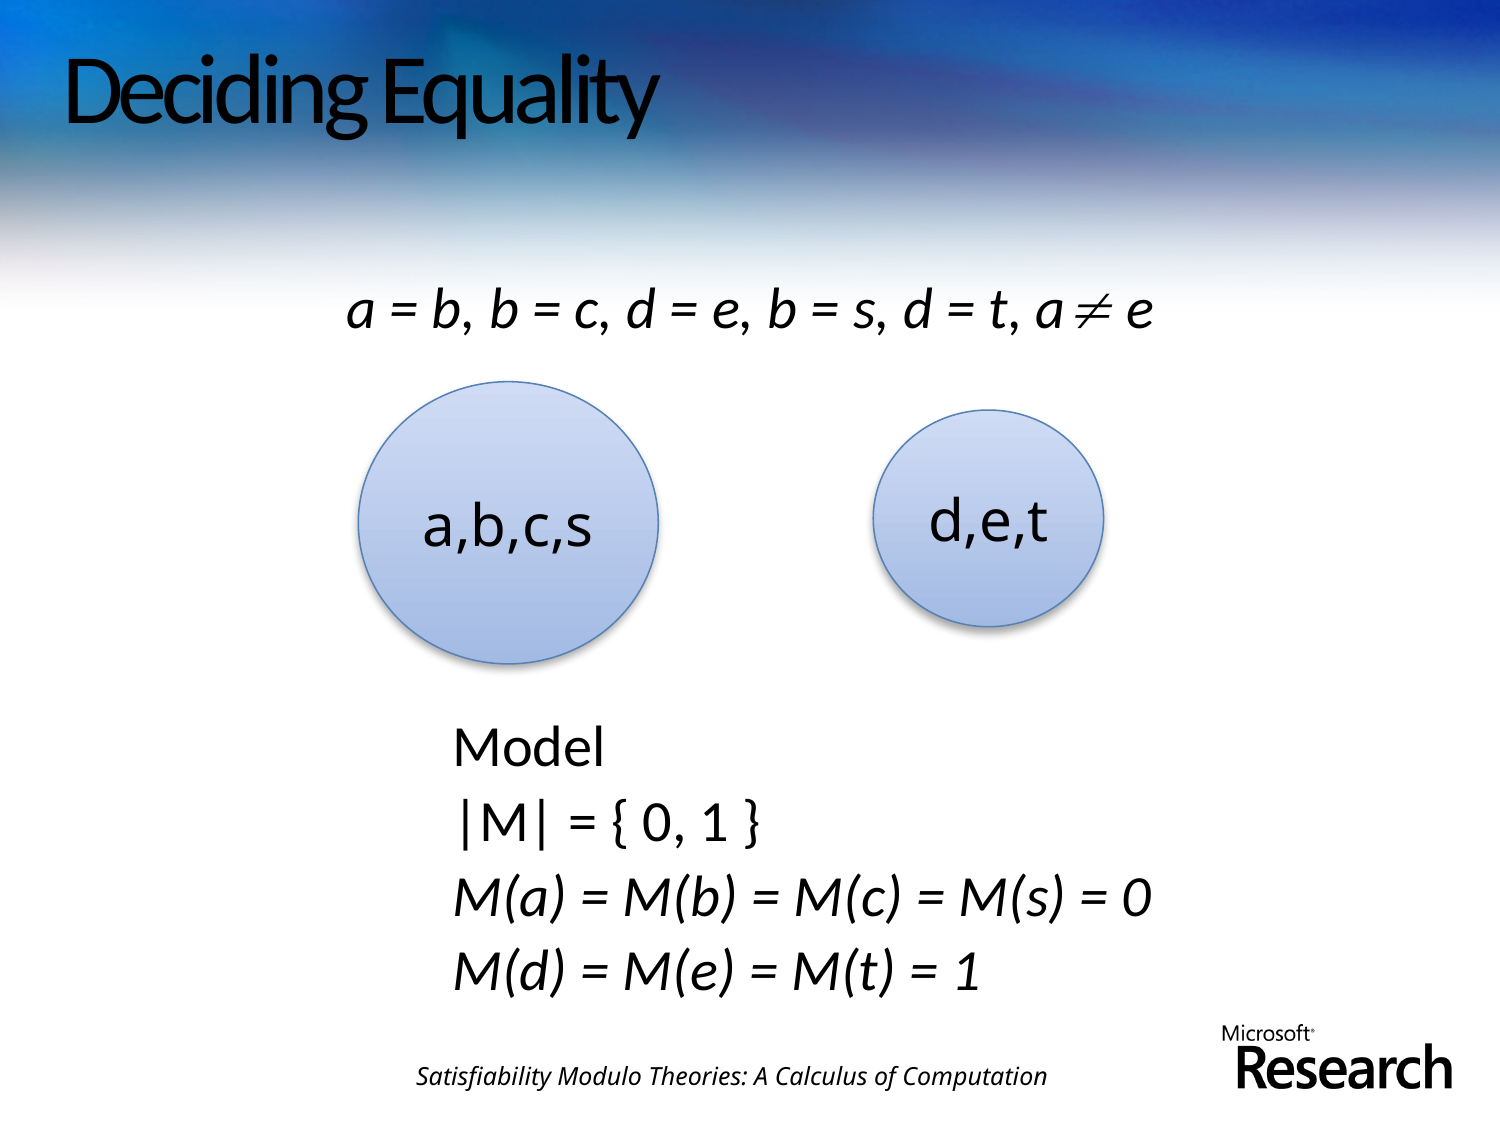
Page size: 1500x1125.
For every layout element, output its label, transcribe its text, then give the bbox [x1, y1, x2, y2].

title Deciding Equality [62, 37, 1438, 148]
text_box a,b,c,s [357, 380, 660, 665]
footer Satisfiability Modulo Theories: A Calculus of Computation [324, 1045, 1141, 1106]
picture [0, 0, 1500, 1125]
list a = b, b = c, d = e, b = s, d = t, a e [62, 278, 1438, 342]
text_box Model |M| = { 0, 1 } M(a) = M(b) = M(c) = M(s) = 0 M(d) = M(e) = M(t) = 1 [452, 716, 1164, 1004]
text_box d,e,t [872, 409, 1105, 628]
